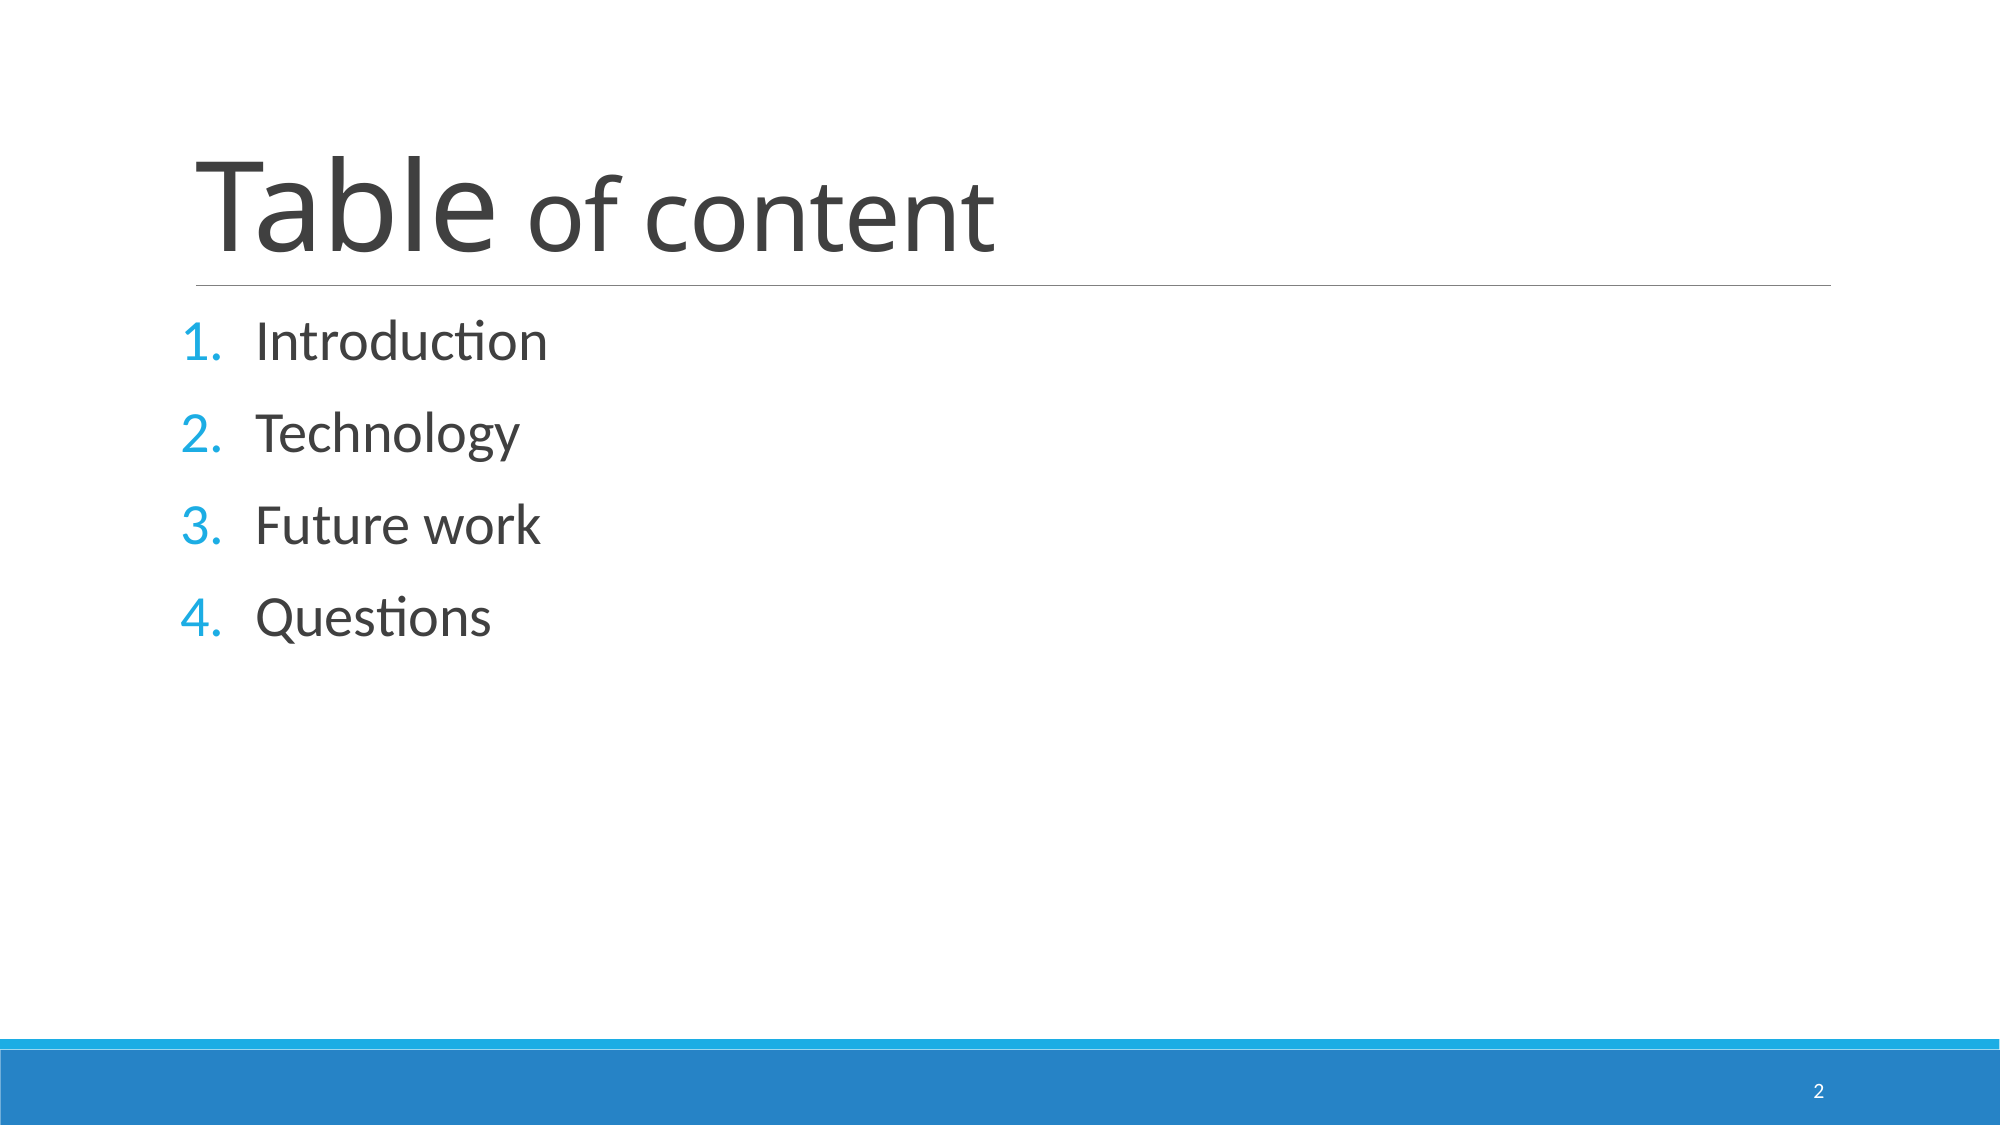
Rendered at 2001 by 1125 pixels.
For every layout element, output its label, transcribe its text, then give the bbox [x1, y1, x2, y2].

list Introduction Technology Future work Questions [180, 302, 1830, 963]
title Table of content [180, 47, 1830, 285]
slide_number 2 [1624, 1059, 1840, 1120]
